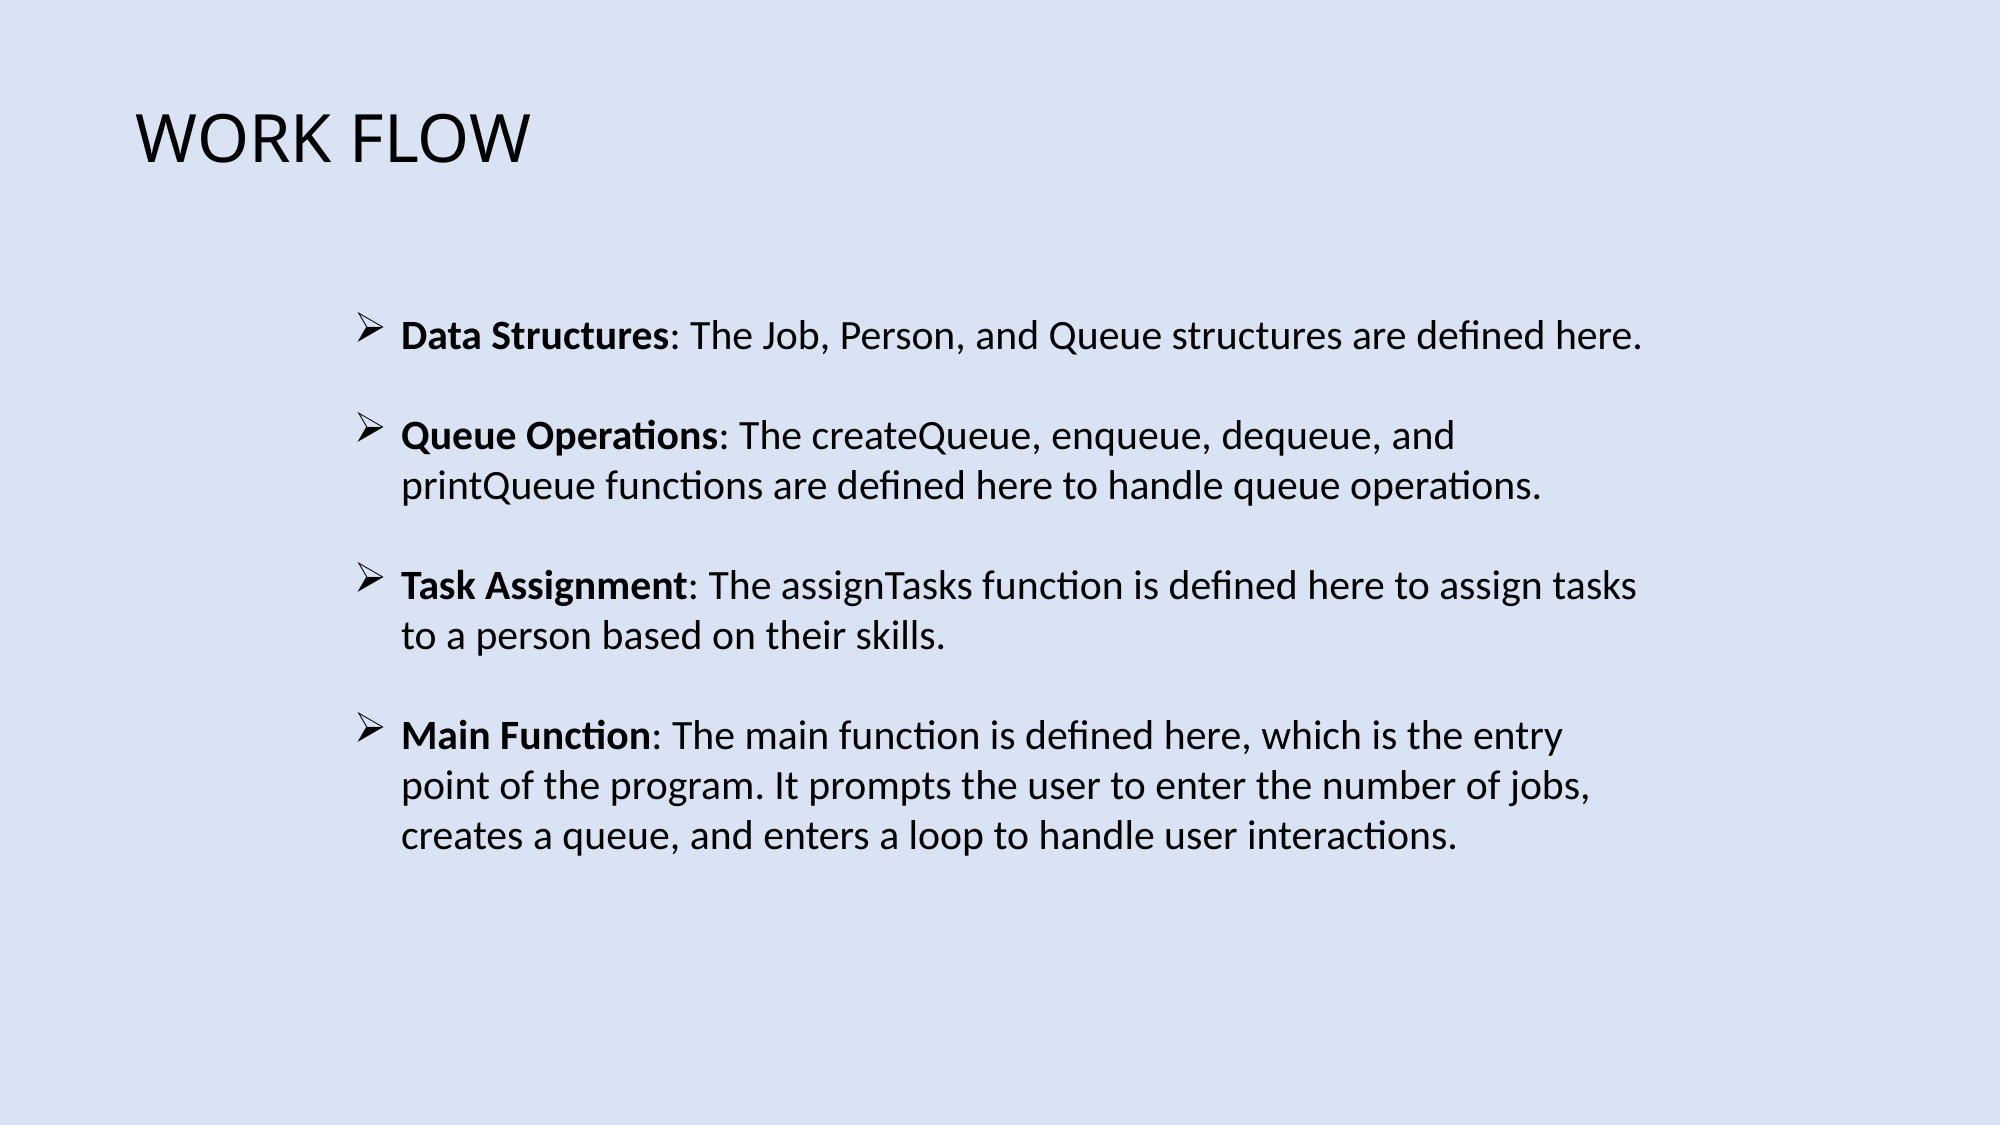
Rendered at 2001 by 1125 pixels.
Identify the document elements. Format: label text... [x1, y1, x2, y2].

text_box Data Structures: The Job, Person, and Queue structures are defined here. Queue Operations: The createQueue, enqueue, dequeue, and printQueue functions are defined here to handle queue operations. Task Assignment: The assignTasks function is defined here to assign tasks to a person based on their skills. Main Function: The main function is defined here, which is the entry point of the program. It prompts the user to enter the number of jobs, creates a queue, and enters a loop to handle user interactions. [339, 299, 1661, 865]
text_box WORK FLOW [120, 88, 829, 184]
